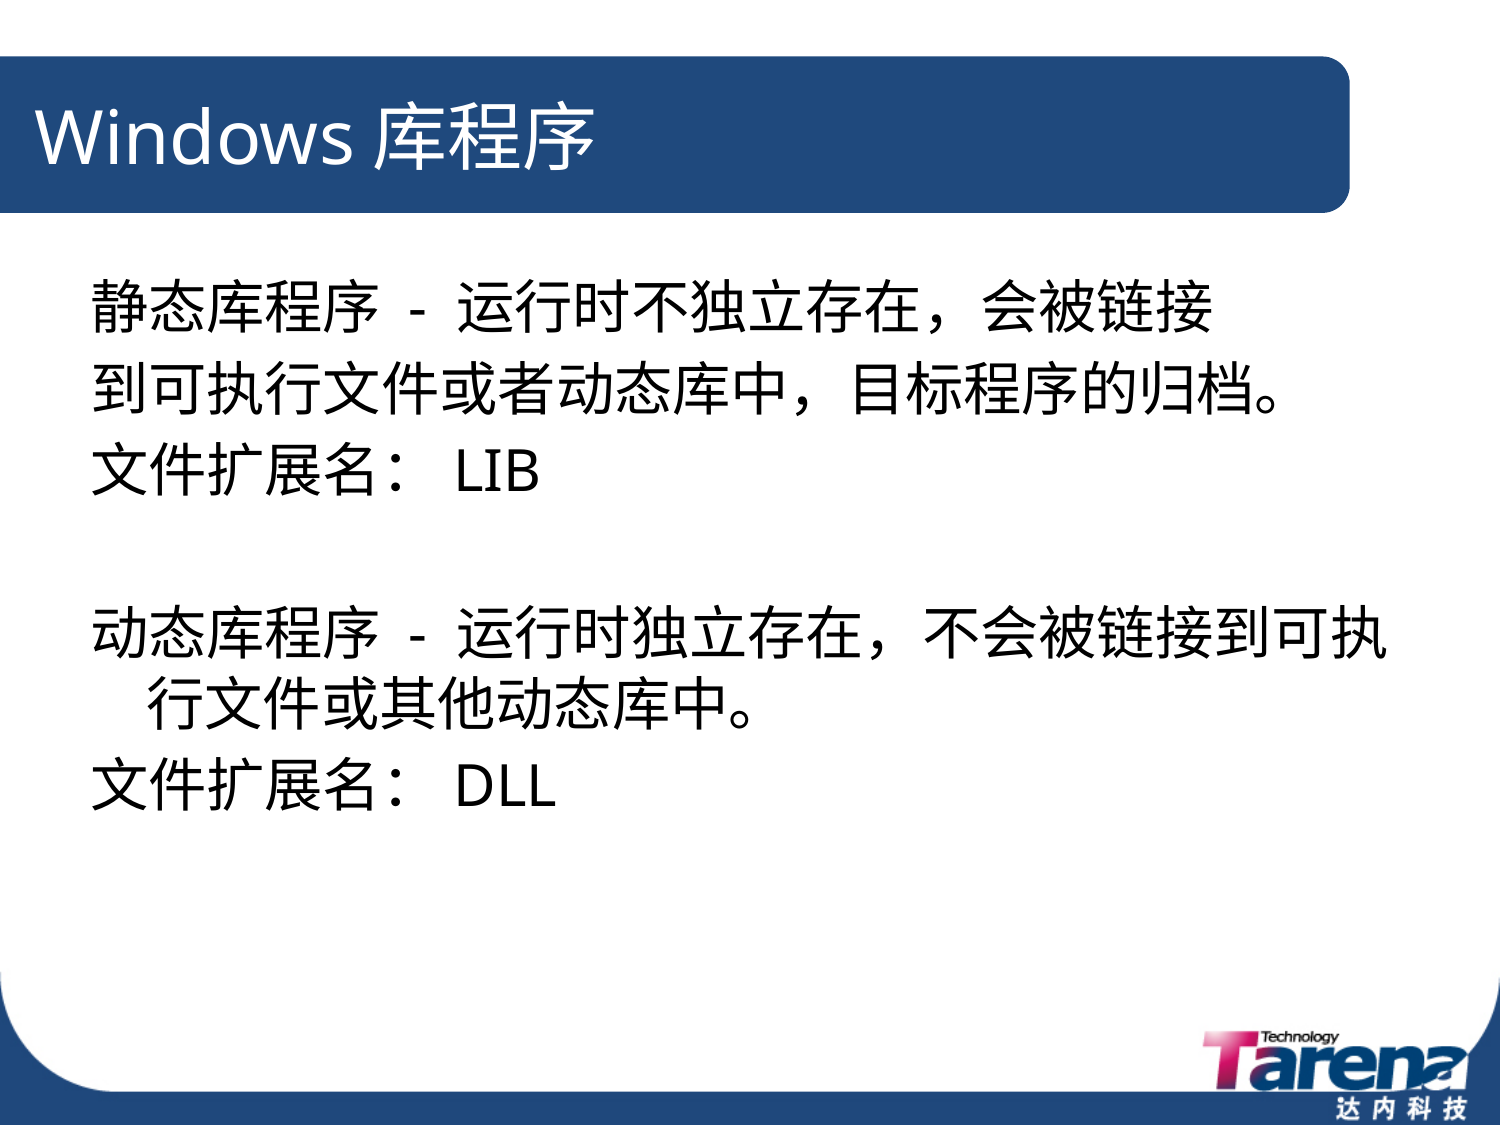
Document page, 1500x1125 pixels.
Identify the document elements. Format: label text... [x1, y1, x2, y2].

title Windows库程序 [0, 58, 1346, 212]
list 静态库程序 - 运行时不独立存在，会被链接 到可执行文件或者动态库中，目标程序的归档。 文件扩展名：LIB 动态库程序 - 运行时独立存在，不会被链接到可执行文件或其他动态库中。 文件扩展名：DLL [74, 262, 1426, 1006]
picture [0, 0, 1500, 1125]
